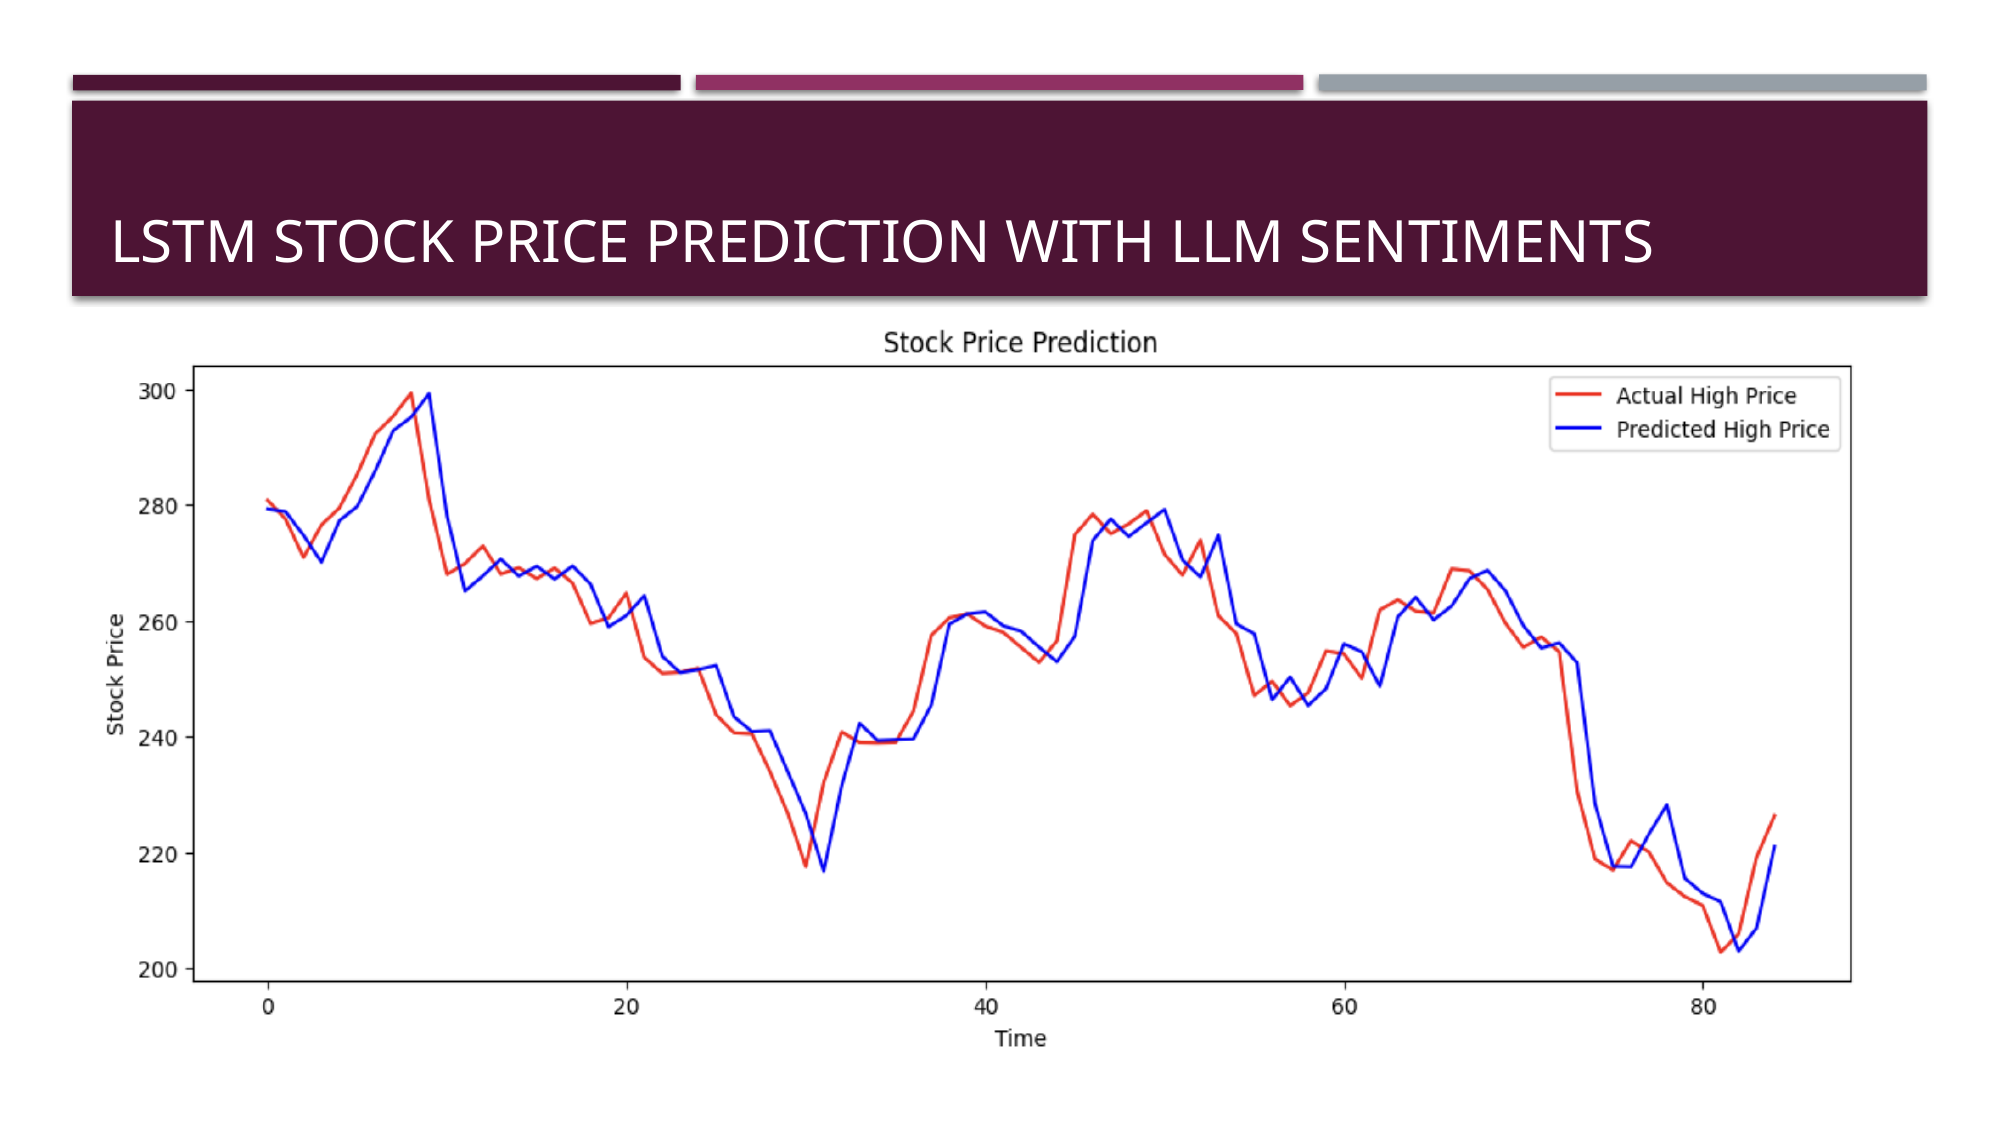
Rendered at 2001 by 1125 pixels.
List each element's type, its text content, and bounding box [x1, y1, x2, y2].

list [94, 319, 1862, 1058]
title LSTM Stock Price Prediction with LLM Sentiments [95, 115, 1905, 282]
